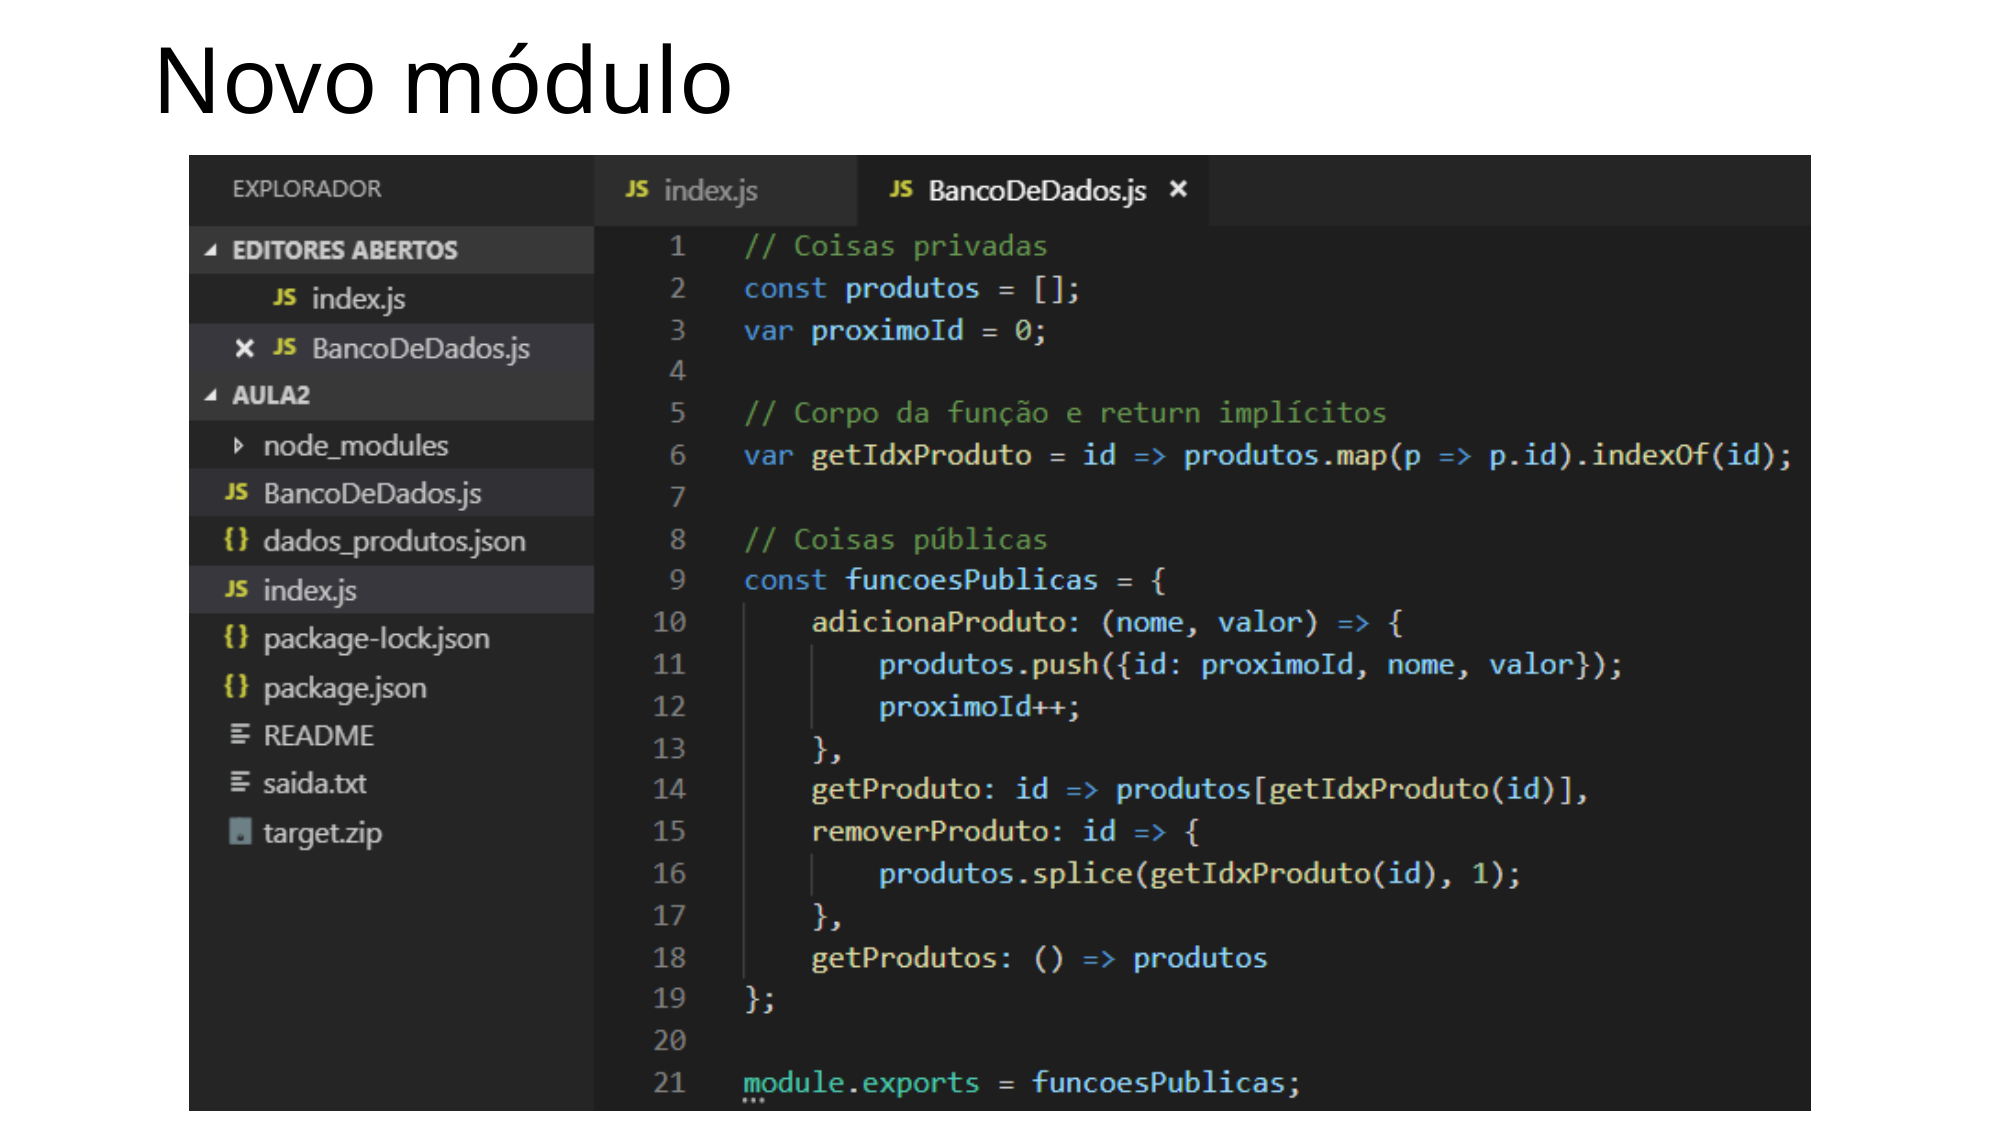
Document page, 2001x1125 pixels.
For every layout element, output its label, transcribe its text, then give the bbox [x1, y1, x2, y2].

picture [189, 155, 1811, 1111]
title Novo módulo [137, 27, 1863, 245]
